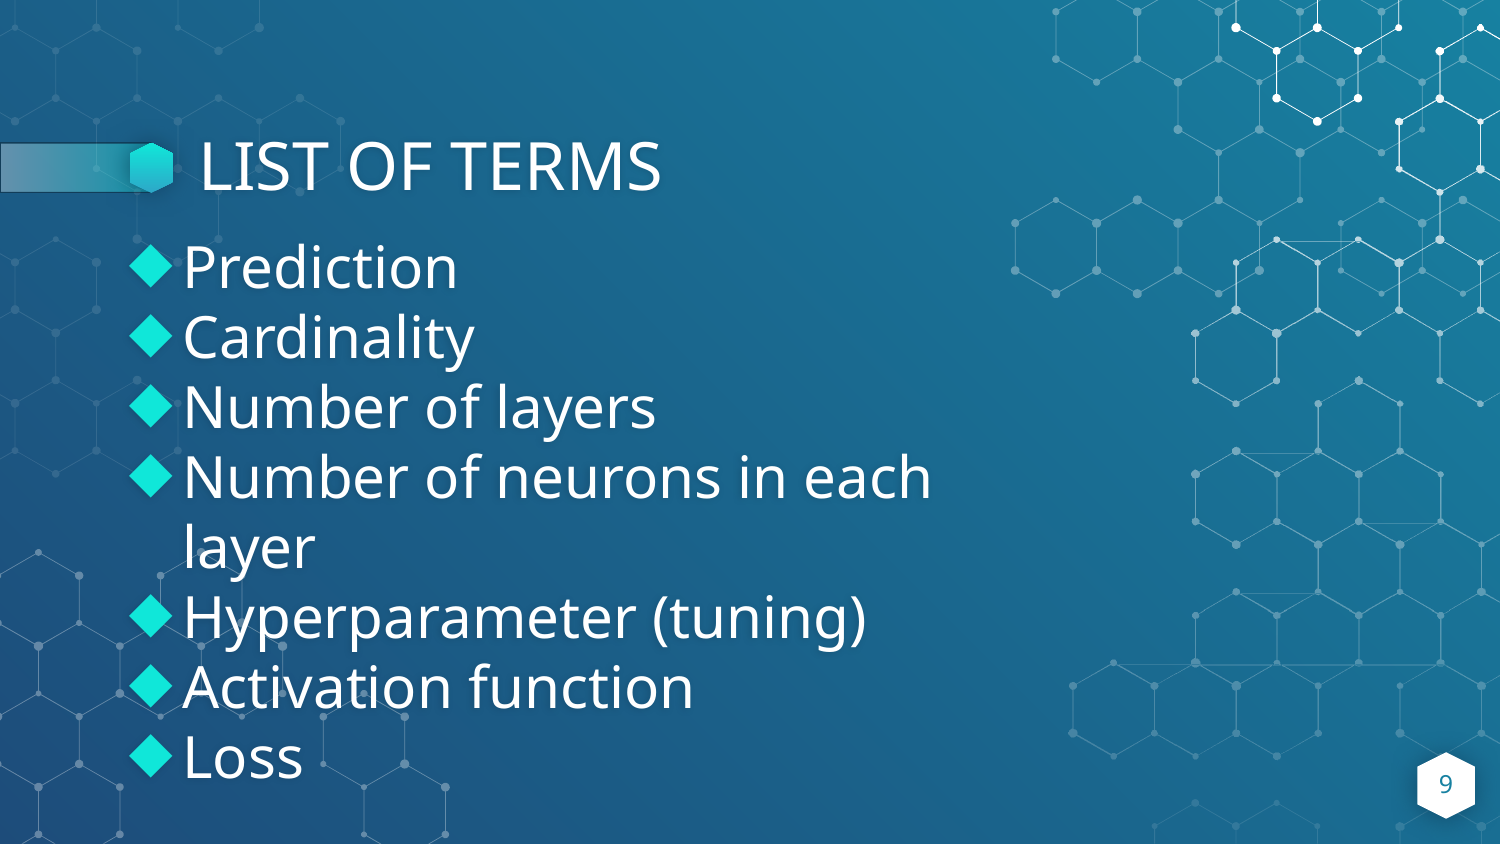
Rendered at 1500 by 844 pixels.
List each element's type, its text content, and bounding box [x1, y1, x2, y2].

title LIST OF TERMS [198, 140, 1302, 198]
slide_number 9 [1417, 752, 1475, 819]
list Prediction Cardinality Number of layers Number of neurons in each layer Hyperparameter (tuning) Activation function Loss [107, 230, 1040, 728]
